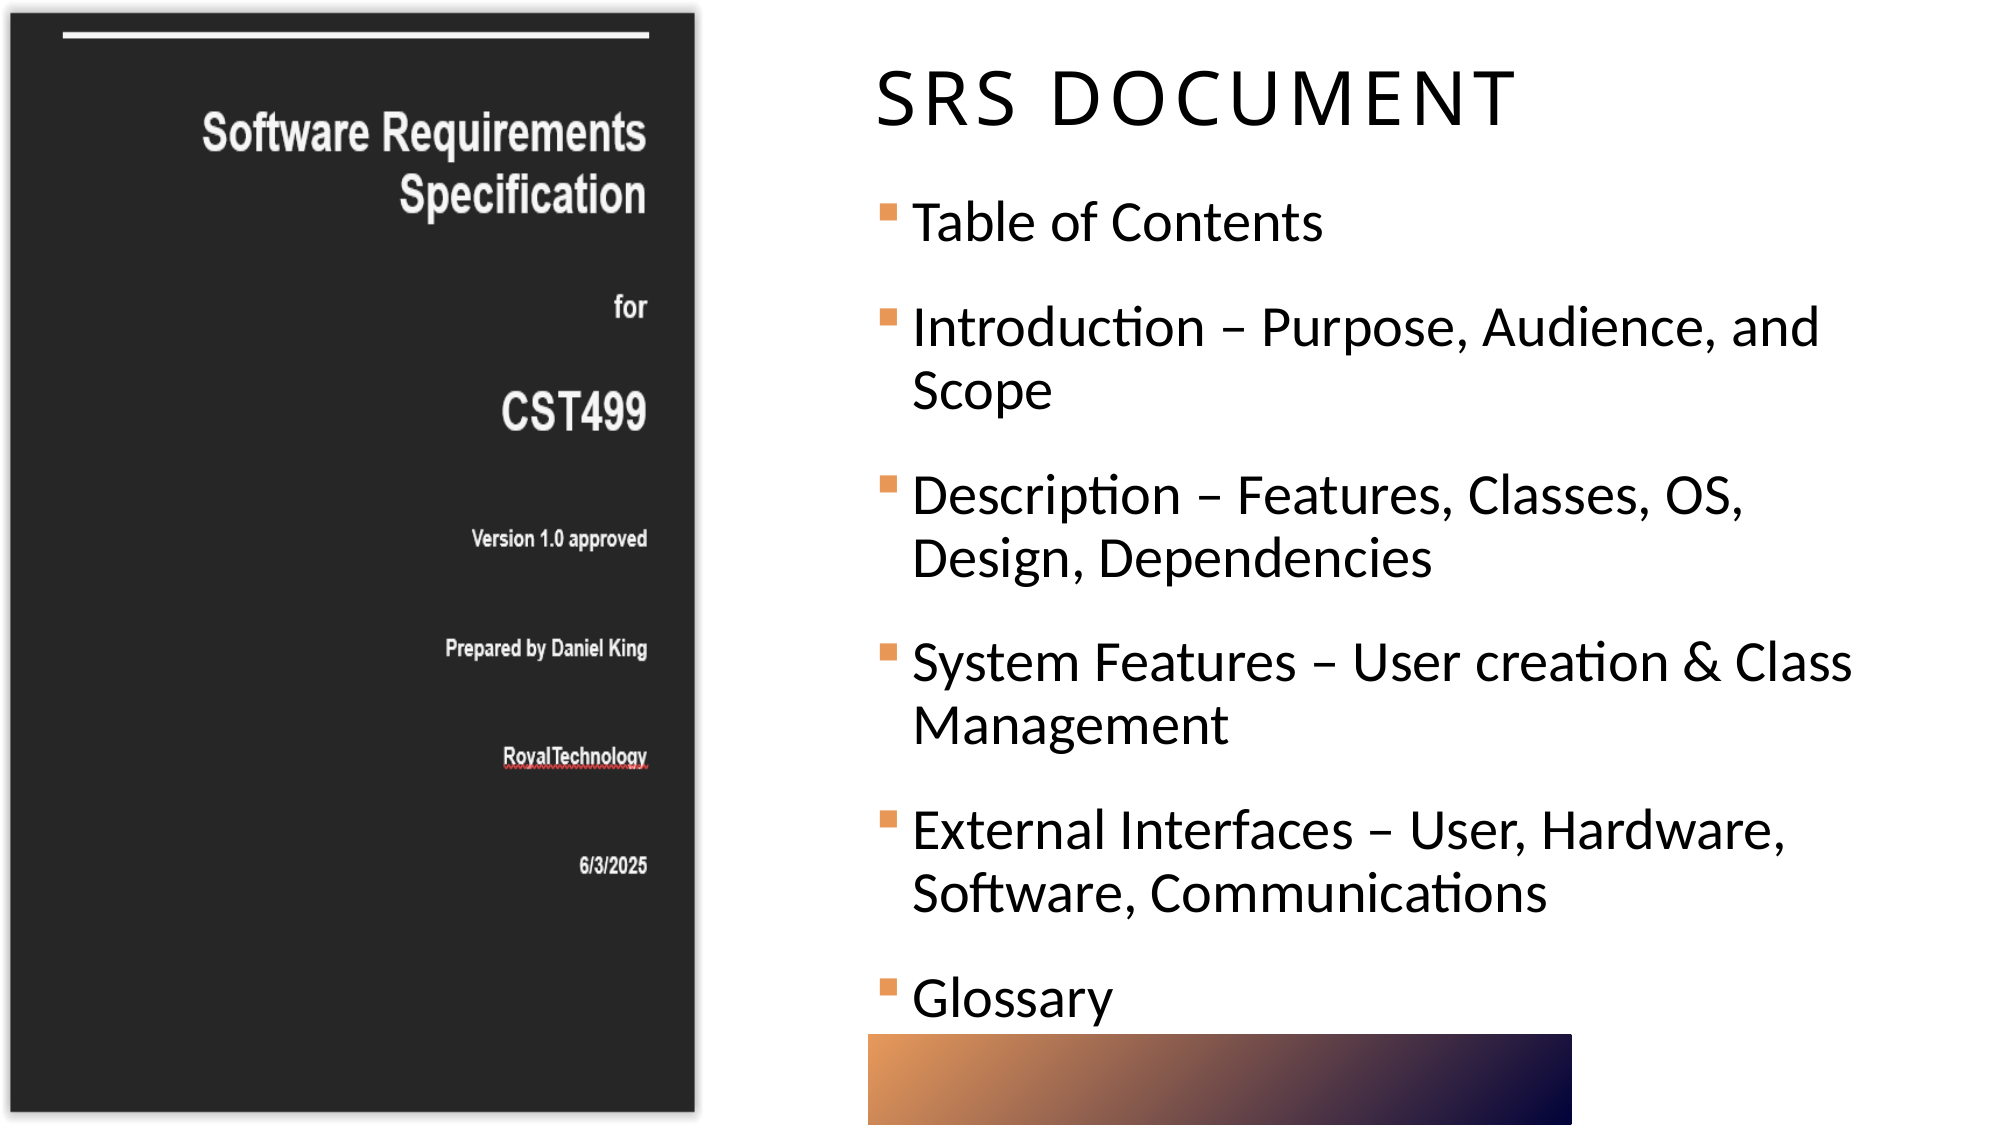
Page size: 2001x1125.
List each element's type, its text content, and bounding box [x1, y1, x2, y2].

picture [0, 0, 704, 1125]
list Table of Contents Introduction – Purpose, Audience, and Scope Description – Features, Classes, OS, Design, Dependencies System Features – User creation & Class Management External Interfaces – User, Hardware, Software, Communications Glossary [859, 184, 1884, 1028]
title SRS Document [859, 43, 1884, 152]
